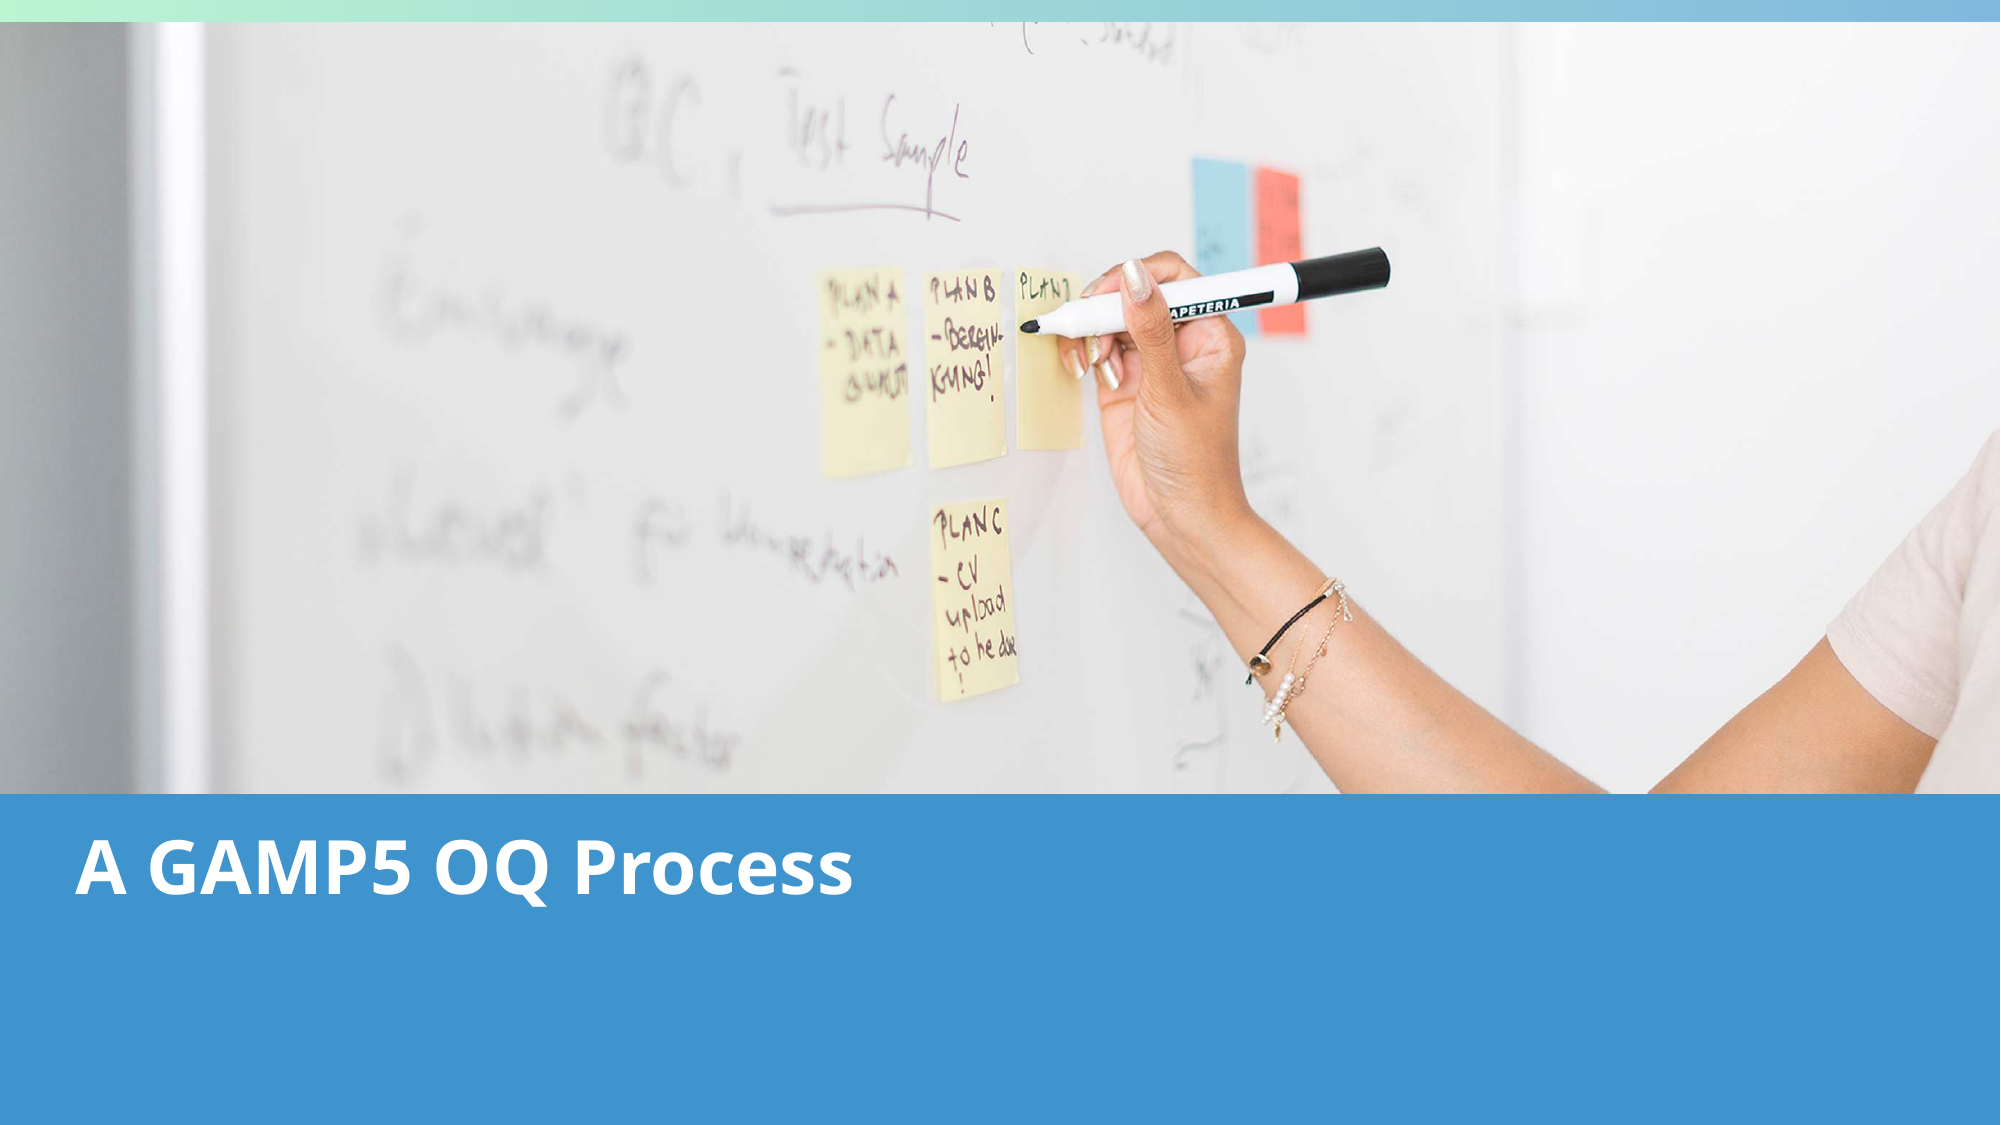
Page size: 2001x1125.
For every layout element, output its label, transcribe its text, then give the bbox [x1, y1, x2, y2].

picture [0, 22, 2000, 794]
title A GAMP5 OQ Process [60, 822, 1934, 917]
